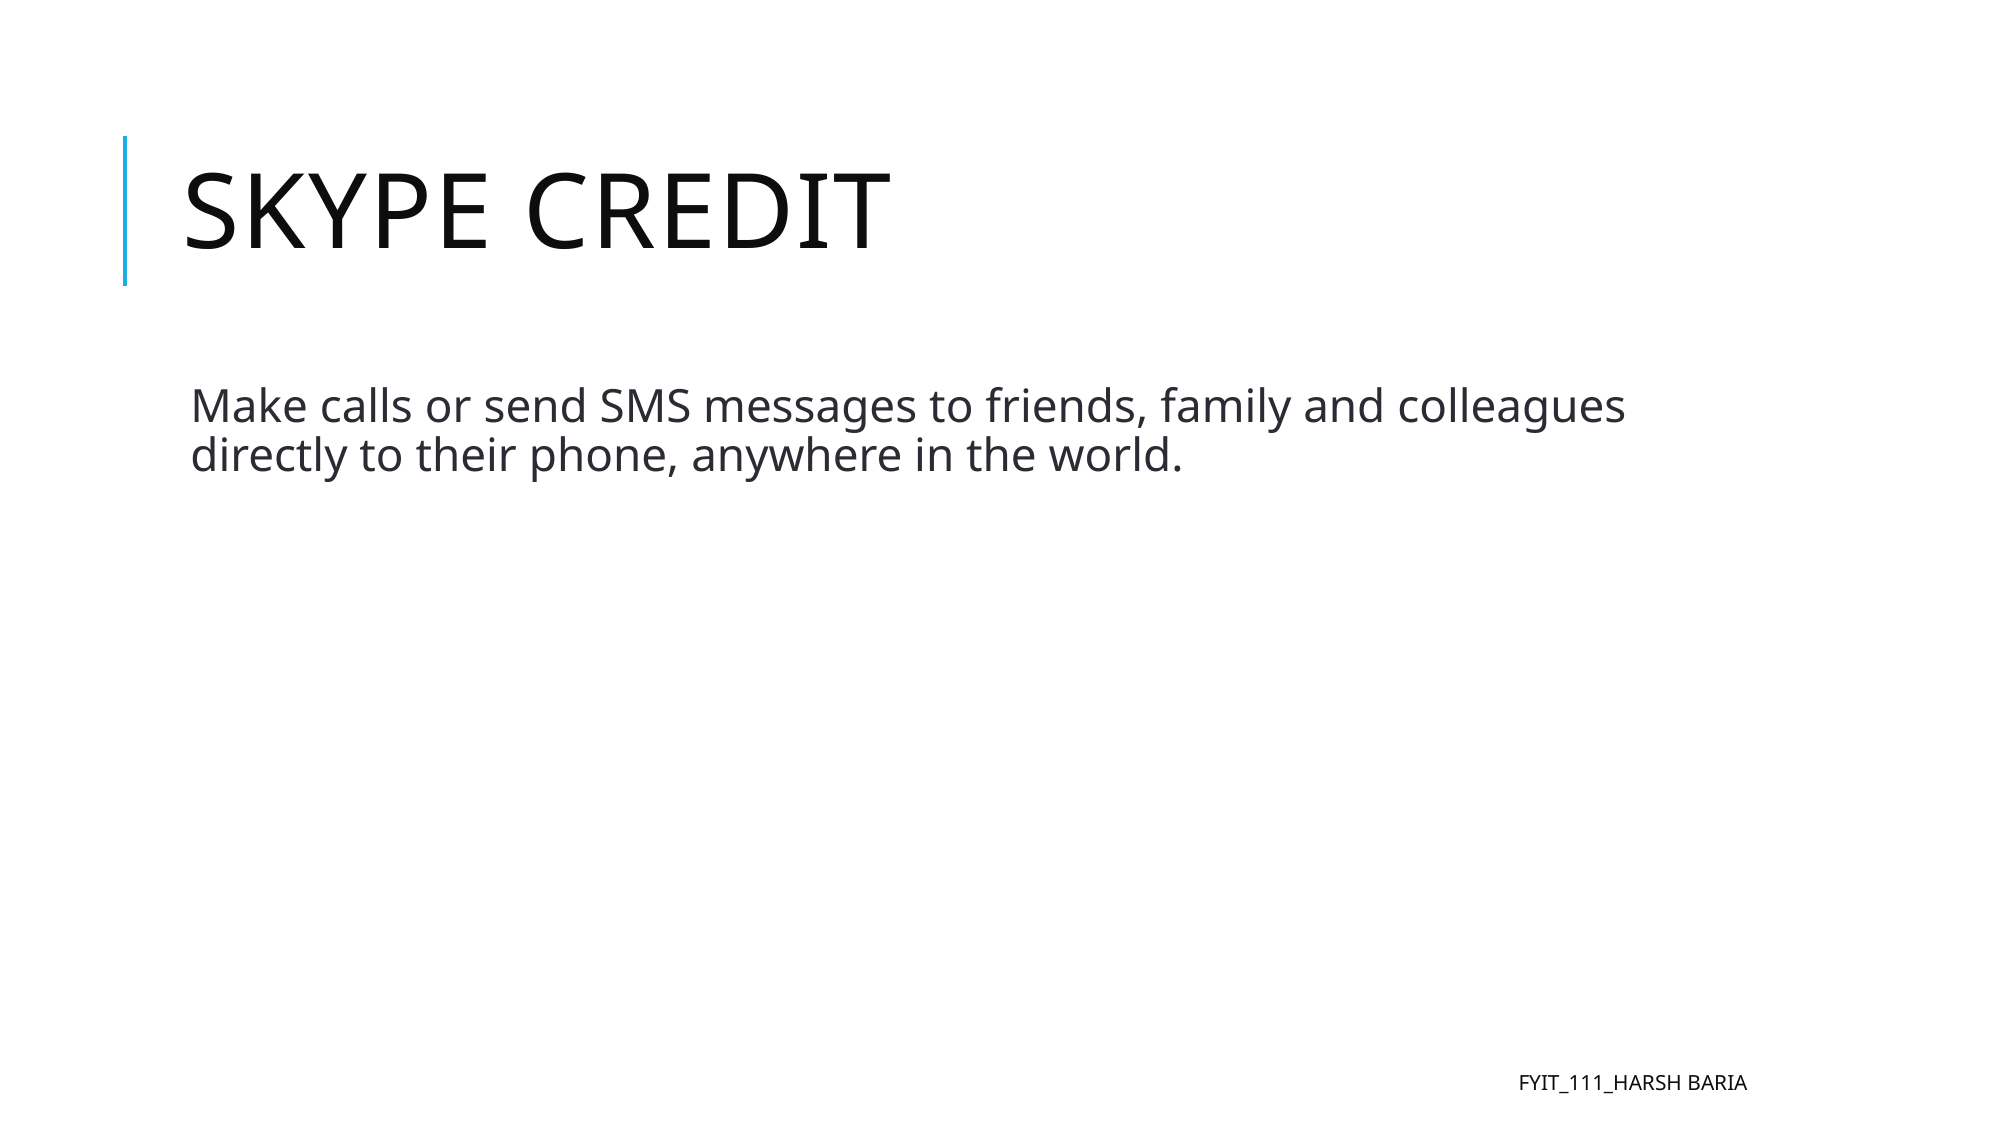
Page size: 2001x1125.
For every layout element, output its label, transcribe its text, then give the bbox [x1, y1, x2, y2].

footer FYIT_111_HARSH BARIA [794, 1061, 1763, 1107]
list Make calls or send SMS messages to friends, family and colleagues directly to their phone, anywhere in the world. [168, 375, 1763, 1035]
title Skype Credit [168, 96, 1763, 342]
